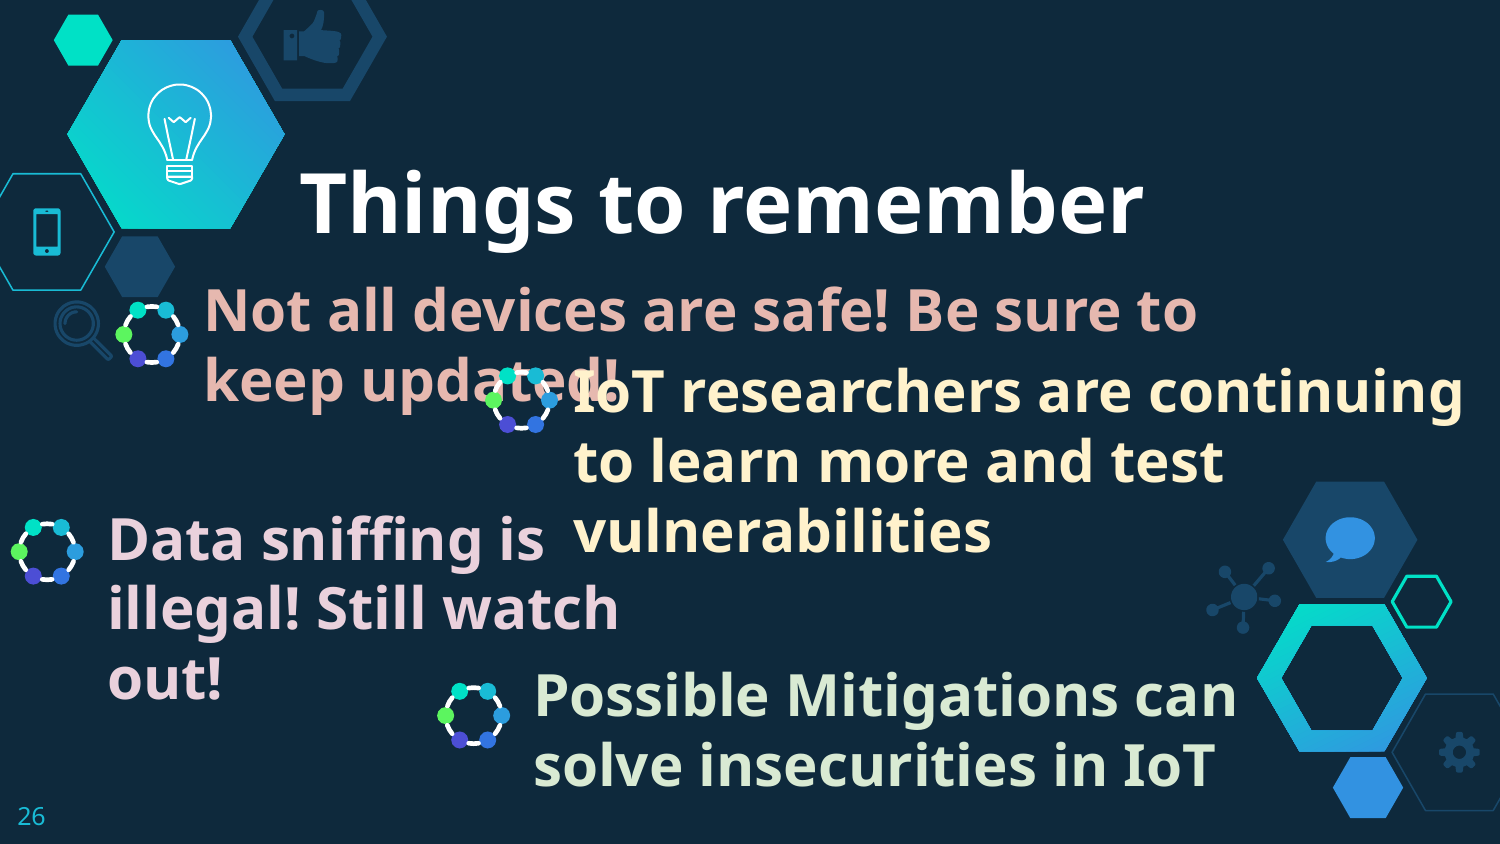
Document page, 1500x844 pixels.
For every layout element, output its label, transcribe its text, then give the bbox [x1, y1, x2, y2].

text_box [484, 367, 559, 434]
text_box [115, 301, 189, 368]
text_box Not all devices are safe! Be sure to keep updated! [188, 258, 1358, 482]
slide_number ‹#› [2, 785, 93, 844]
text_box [10, 518, 84, 585]
text_box Data sniffing is illegal! Still watch out! [92, 486, 718, 732]
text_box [436, 682, 511, 749]
title Things to remember [284, 134, 1291, 241]
text_box IoT researchers are continuing to learn more and test vulnerabilities [558, 339, 1500, 545]
text_box Possible Mitigations can solve insecurities in IoT [518, 642, 1291, 815]
